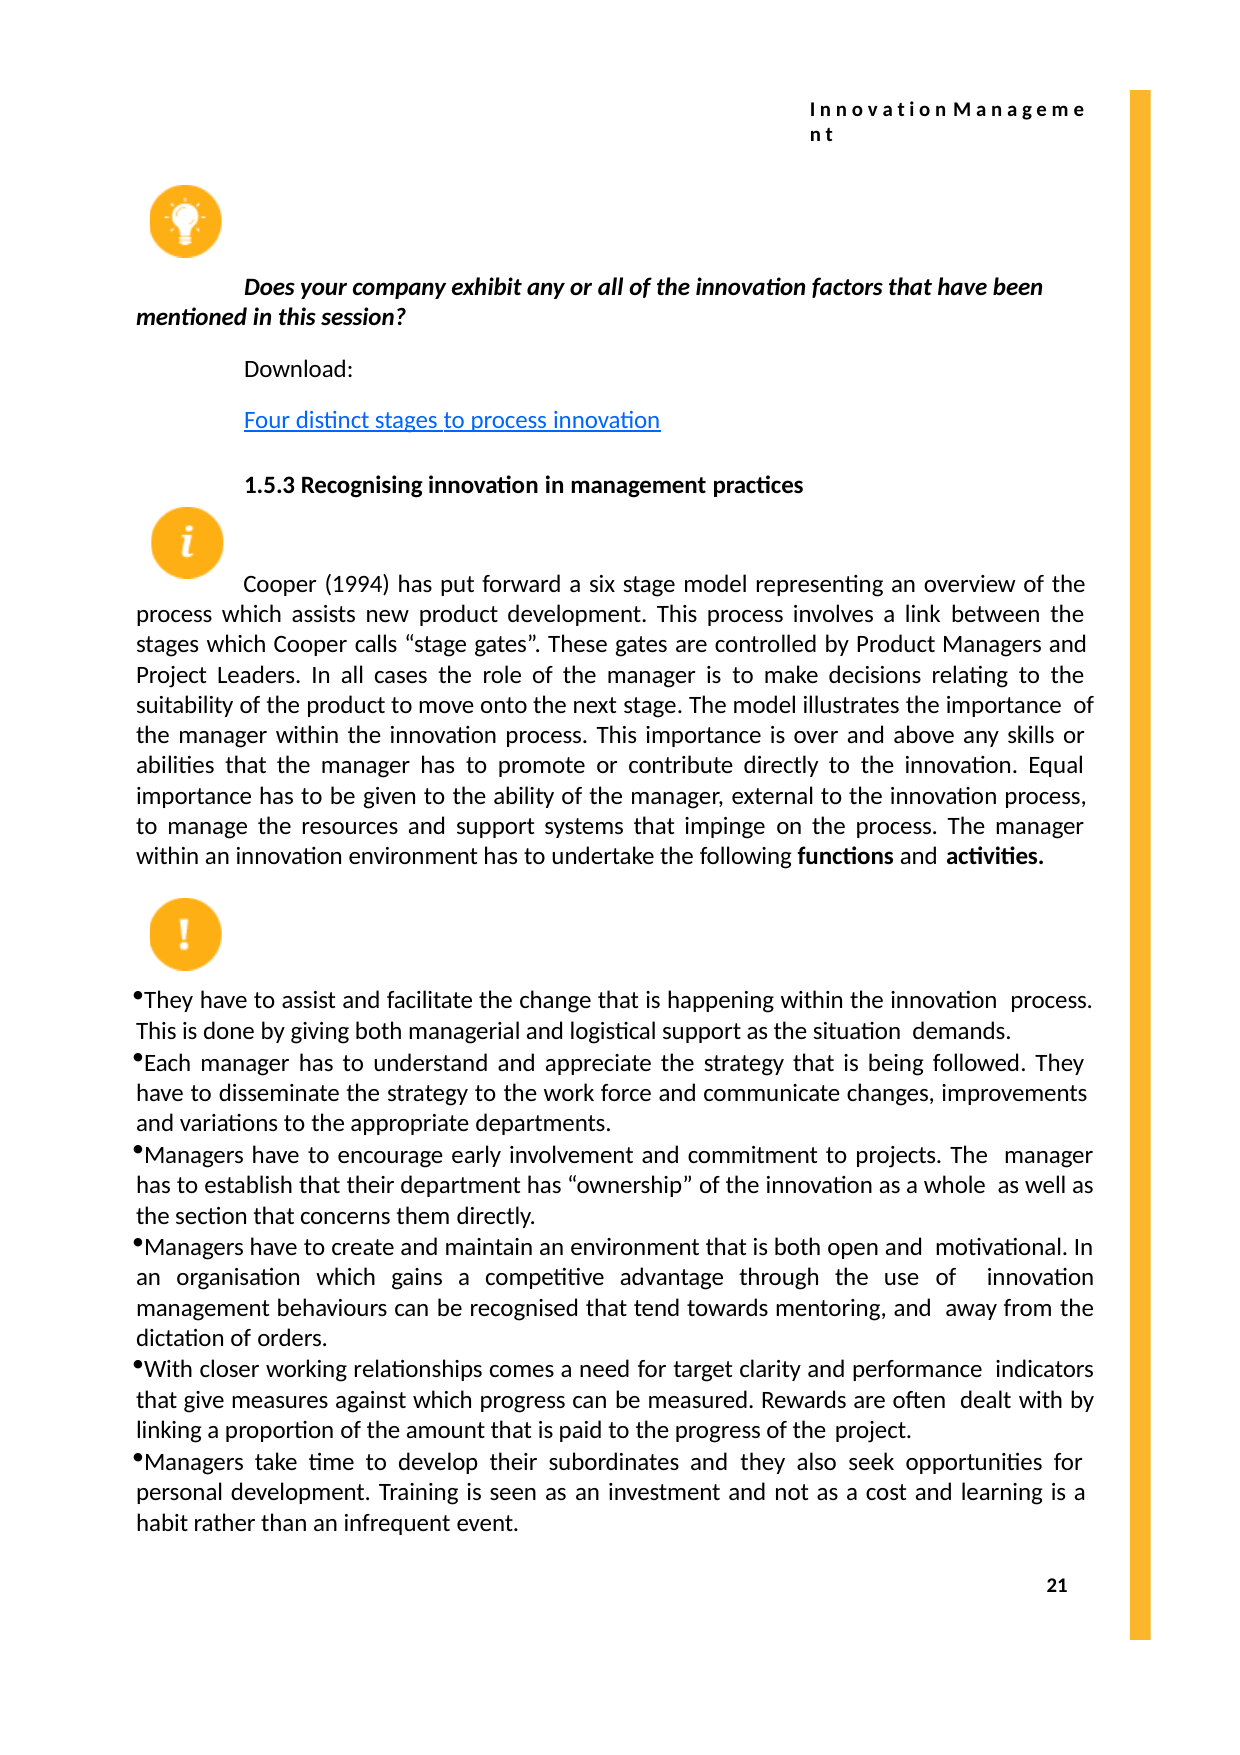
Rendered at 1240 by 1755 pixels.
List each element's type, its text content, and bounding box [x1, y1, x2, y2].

text_box [1129, 90, 1151, 1640]
text_box [149, 898, 222, 971]
text_box [151, 507, 224, 579]
text_box Does your company exhibit any or all of the innovation factors that have been mentioned in this session? Download: Four distinct stages to process innovation 1.5.3 Recognising innovation in management practices [133, 268, 1095, 499]
text_box They have to assist and facilitate the change that is happening within the innovation process. This is done by giving both managerial and logistical support as the situation demands. Each manager has to understand and appreciate the strategy that is being followed. They have to disseminate the strategy to the work force and communicate changes, improvements and variations to the appropriate departments. Managers have to encourage early involvement and commitment to projects. The manager has to establish that their department has “ownership” of the innovation as a whole as well as the section that concerns them directly. Managers have to create and maintain an environment that is both open and motivational. In an organisation which gains a competitive advantage through the use of innovation management behaviours can be recognised that tend towards mentoring, and away from the dictation of orders. With closer working relationships comes a need for target clarity and performance indicators that give measures against which progress can be measured. Rewards are often dealt with by linking a proportion of the amount that is paid to the progress of the project. Managers take time to develop their subordinates and they also seek opportunities for personal development. Training is seen as an investment and not as a cost and learning is a habit rather than an infrequent event. 21 [133, 981, 1096, 1597]
text_box Cooper (1994) has put forward a six stage model representing an overview of the process which assists new product development. This process involves a link between the stages which Cooper calls “stage gates”. These gates are controlled by Product Managers and Project Leaders. In all cases the role of the manager is to make decisions relating to the suitability of the product to move onto the next stage. The model illustrates the importance of the manager within the innovation process. This importance is over and above any skills or abilities that the manager has to promote or contribute directly to the innovation. Equal importance has to be given to the ability of the manager, external to the innovation process, to manage the resources and support systems that impinge on the process. The manager within an innovation environment has to undertake the following functions and activities. [133, 565, 1096, 870]
text_box [149, 185, 222, 258]
text_box I n n o v a t i o n M a n a g e m e n t [807, 93, 1092, 146]
